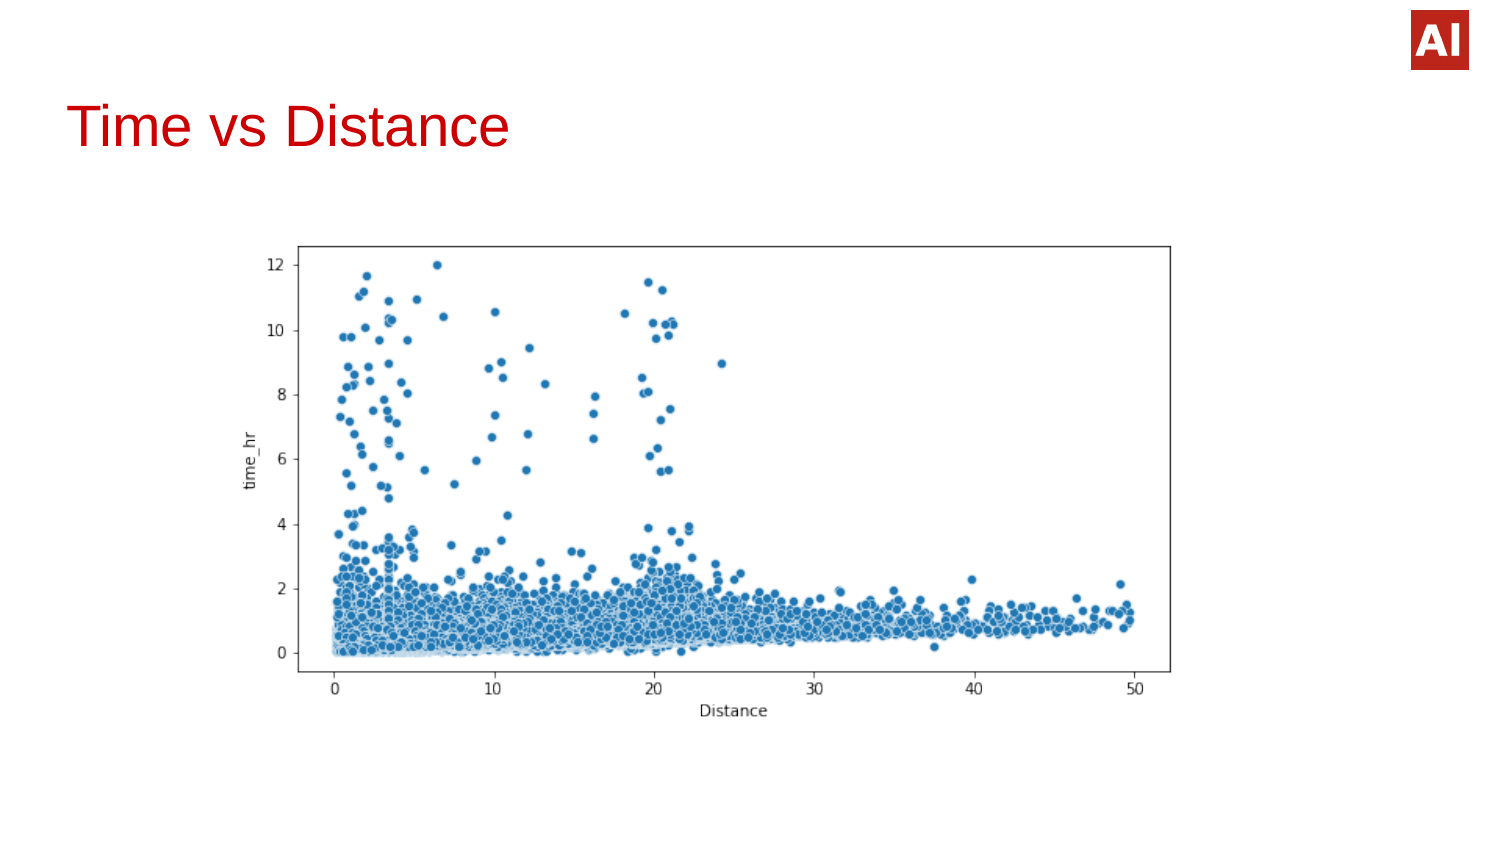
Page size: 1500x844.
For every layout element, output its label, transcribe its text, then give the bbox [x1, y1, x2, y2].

picture [231, 235, 1181, 731]
picture [1411, 10, 1469, 70]
title Time vs Distance [51, 72, 1449, 167]
